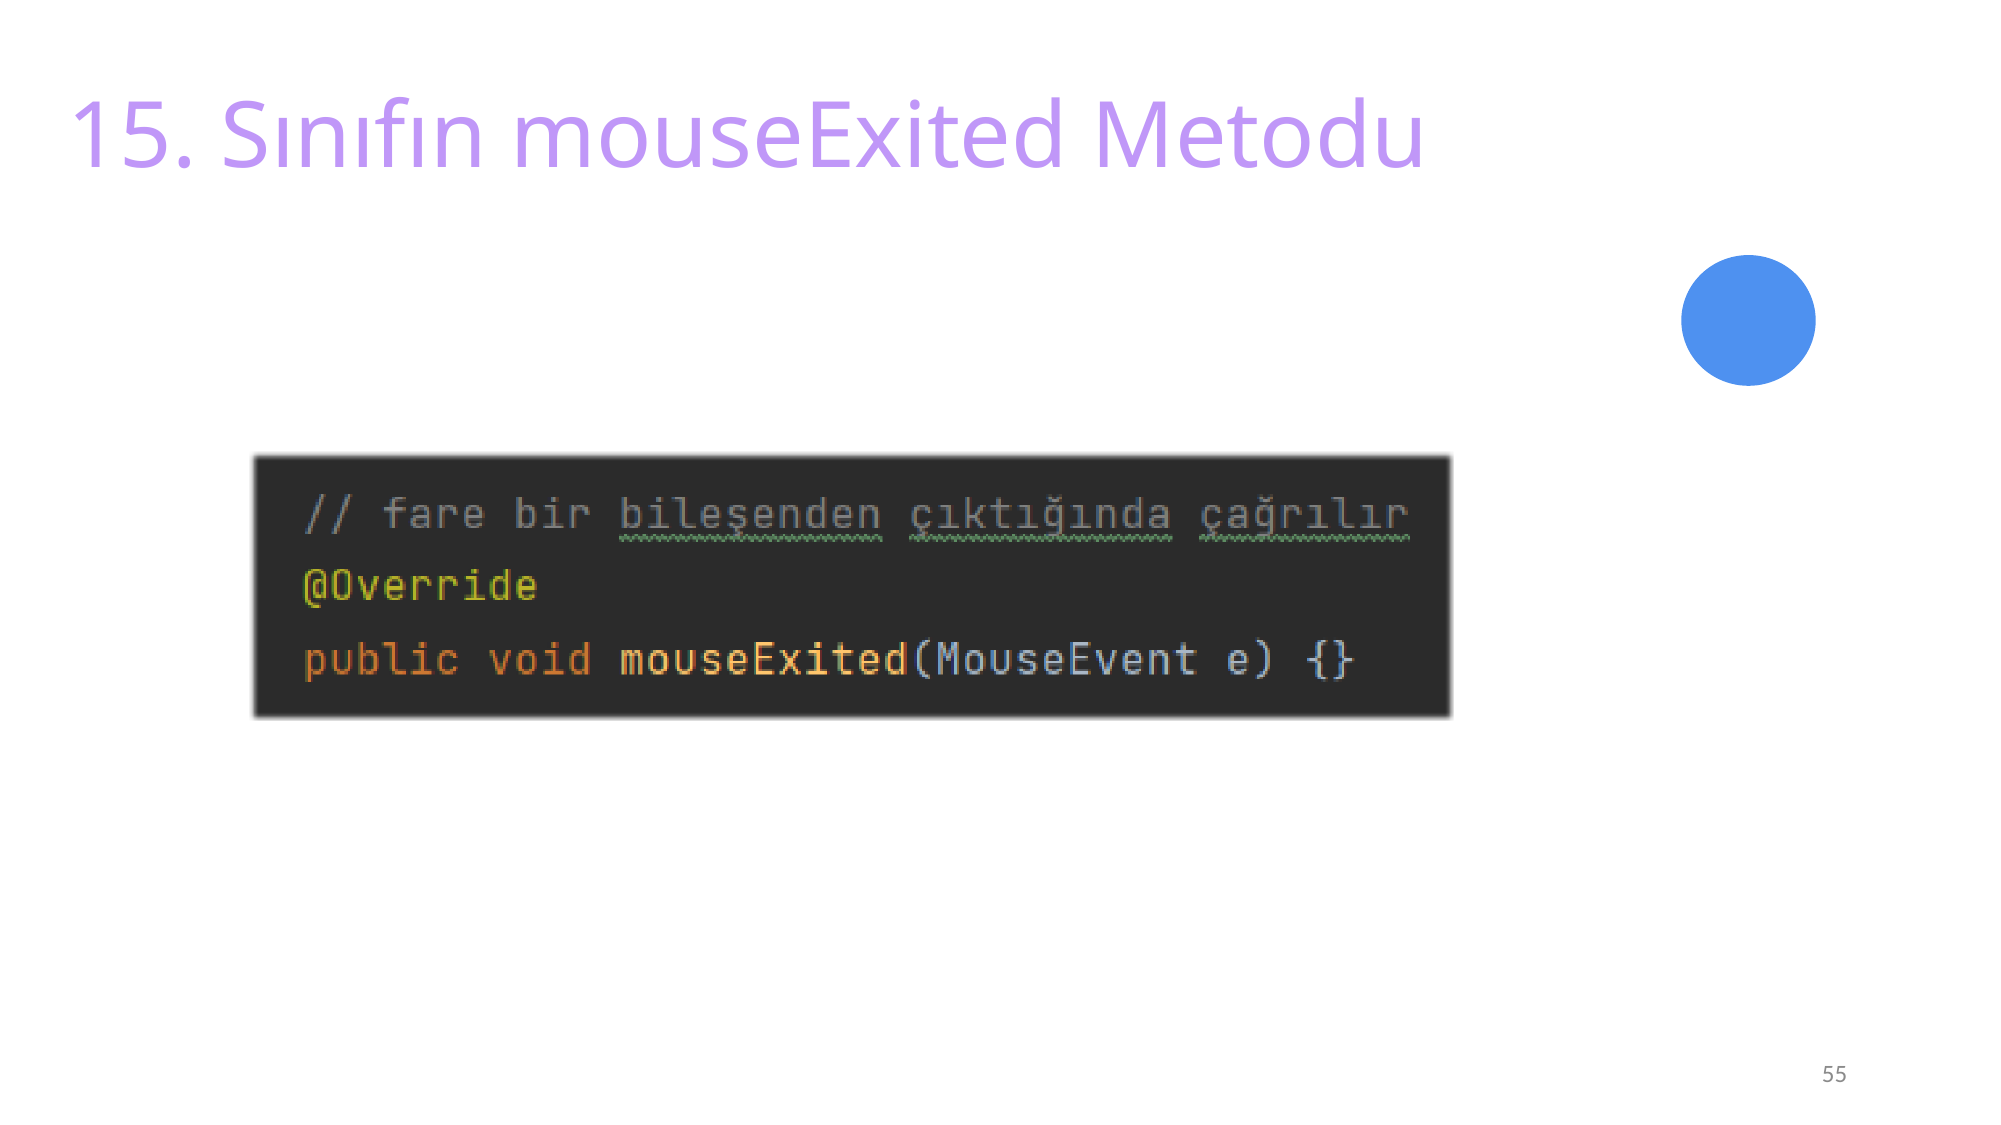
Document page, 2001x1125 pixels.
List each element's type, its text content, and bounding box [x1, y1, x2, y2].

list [249, 451, 1454, 721]
slide_number 55 [1412, 1042, 1863, 1103]
text_box Sınıfın mouseExited Metodu [0, 68, 1603, 194]
text_box [1147, 491, 1461, 820]
